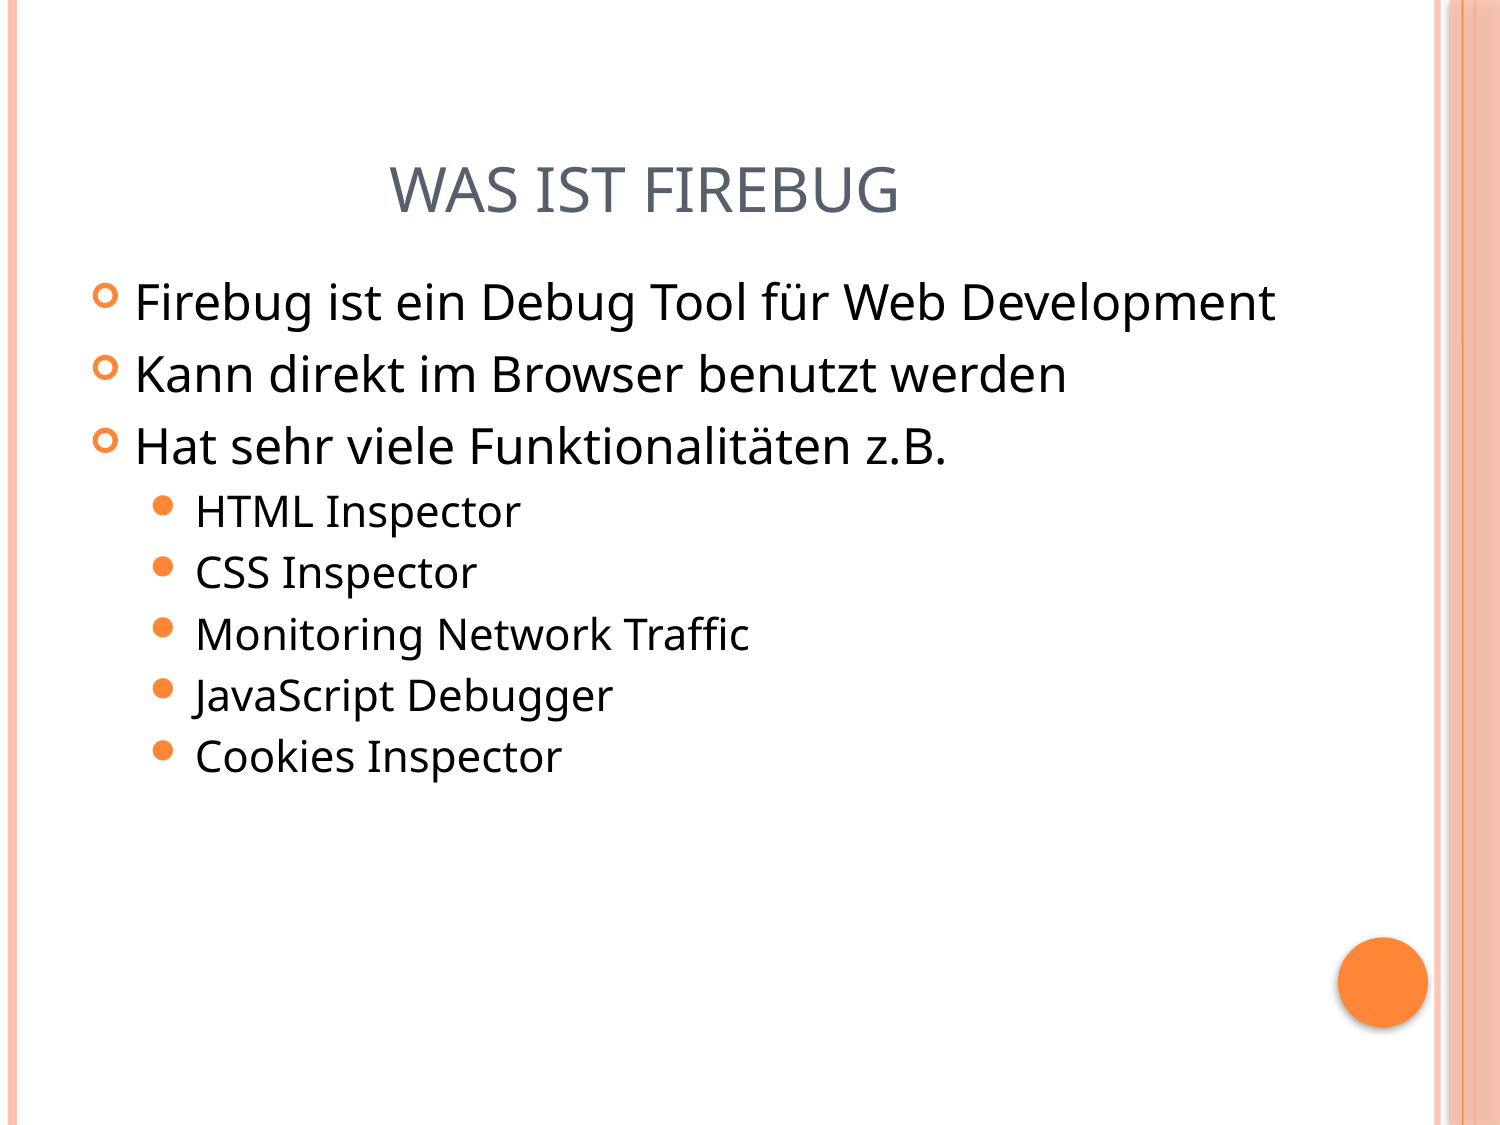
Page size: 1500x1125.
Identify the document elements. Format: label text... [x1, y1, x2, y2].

title Was ist Firebug [75, 45, 1300, 233]
list Firebug ist ein Debug Tool für Web Development Kann direkt im Browser benutzt werden Hat sehr viele Funktionalitäten z.B. HTML Inspector CSS Inspector Monitoring Network Traffic JavaScript Debugger Cookies Inspector [75, 262, 1300, 1062]
